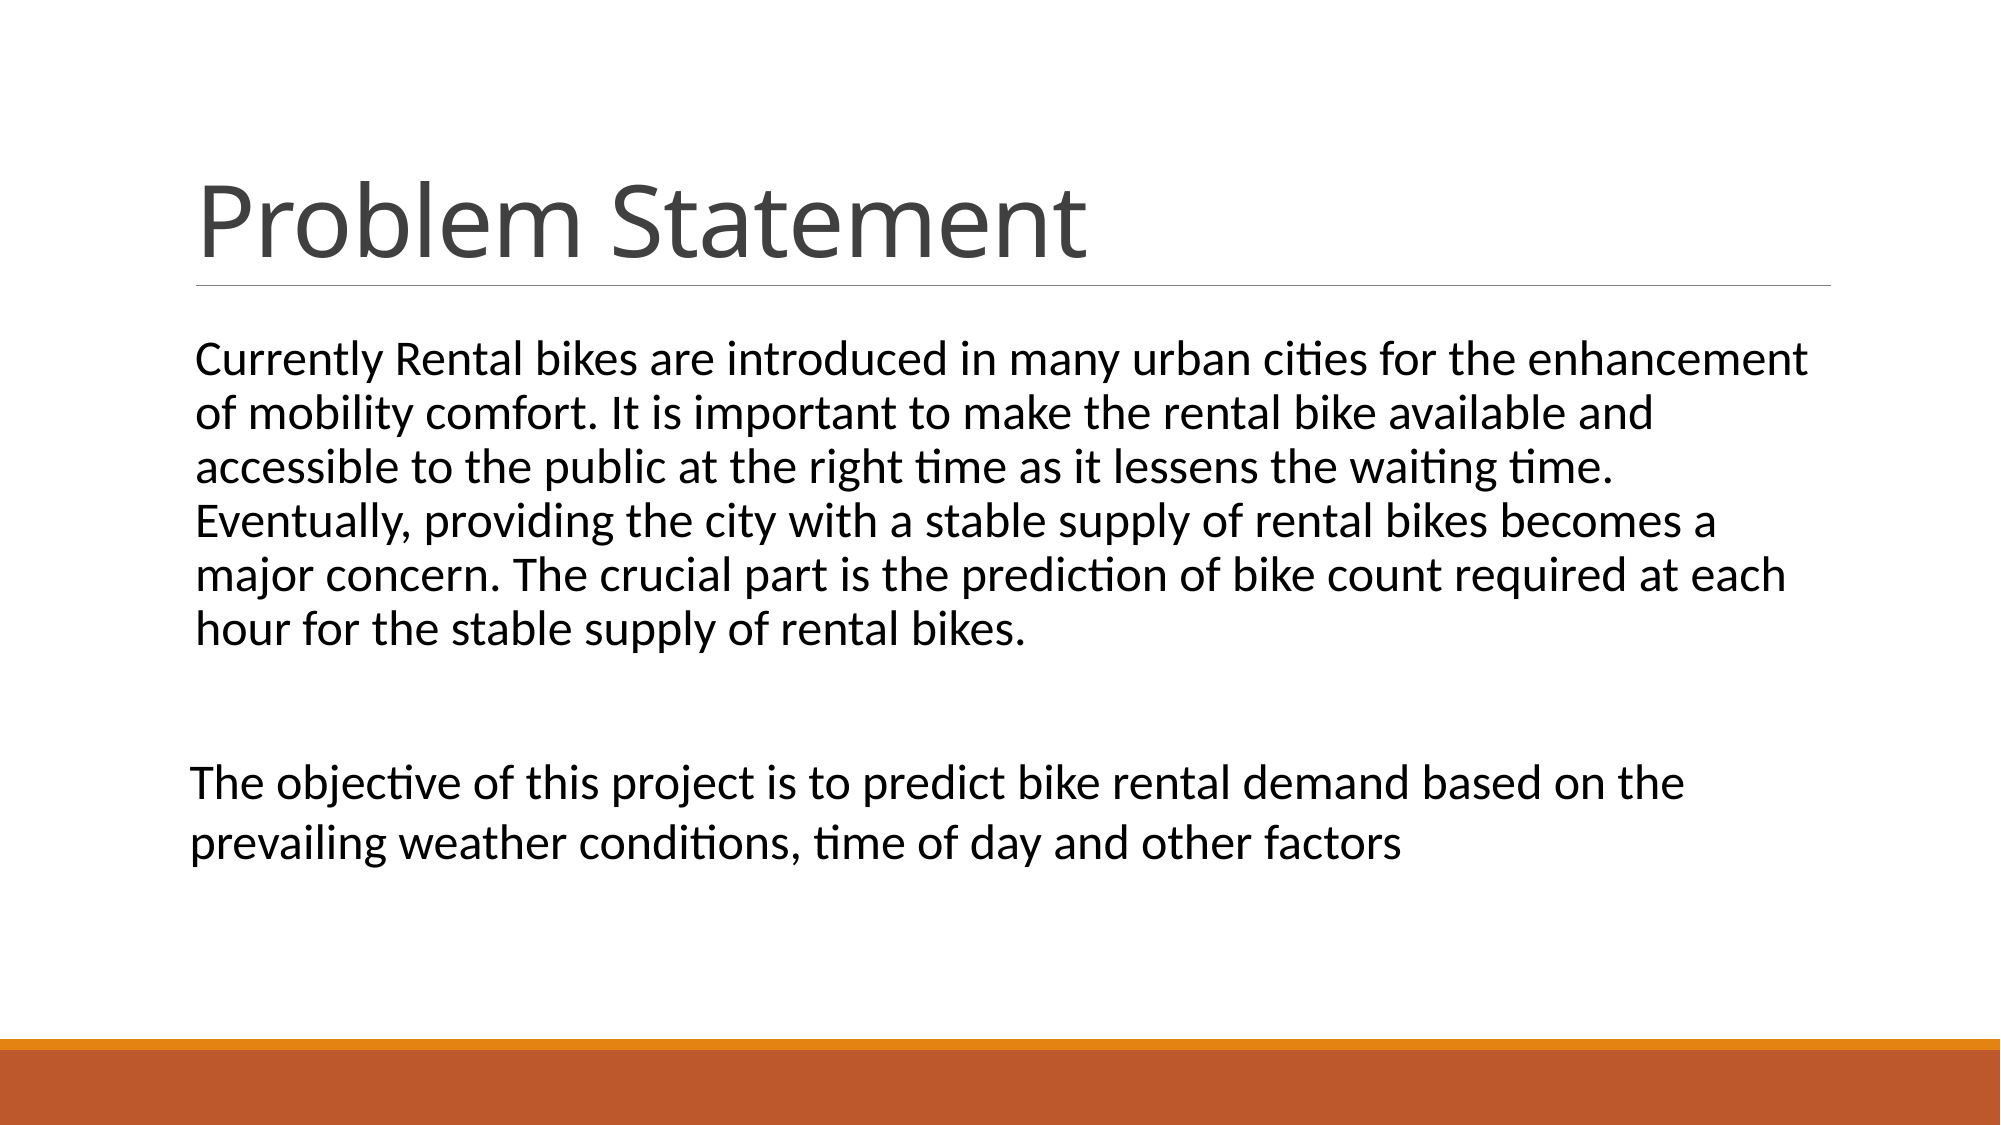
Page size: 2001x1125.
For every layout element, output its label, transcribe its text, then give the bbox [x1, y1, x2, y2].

text_box The objective of this project is to predict bike rental demand based on the prevailing weather conditions, time of day and other factors [174, 741, 1825, 877]
title Problem Statement [180, 47, 1830, 285]
list Currently Rental bikes are introduced in many urban cities for the enhancement of mobility comfort. It is important to make the rental bike available and accessible to the public at the right time as it lessens the waiting time. Eventually, providing the city with a stable supply of rental bikes becomes a major concern. The crucial part is the prediction of bike count required at each hour for the stable supply of rental bikes. [180, 324, 1830, 963]
